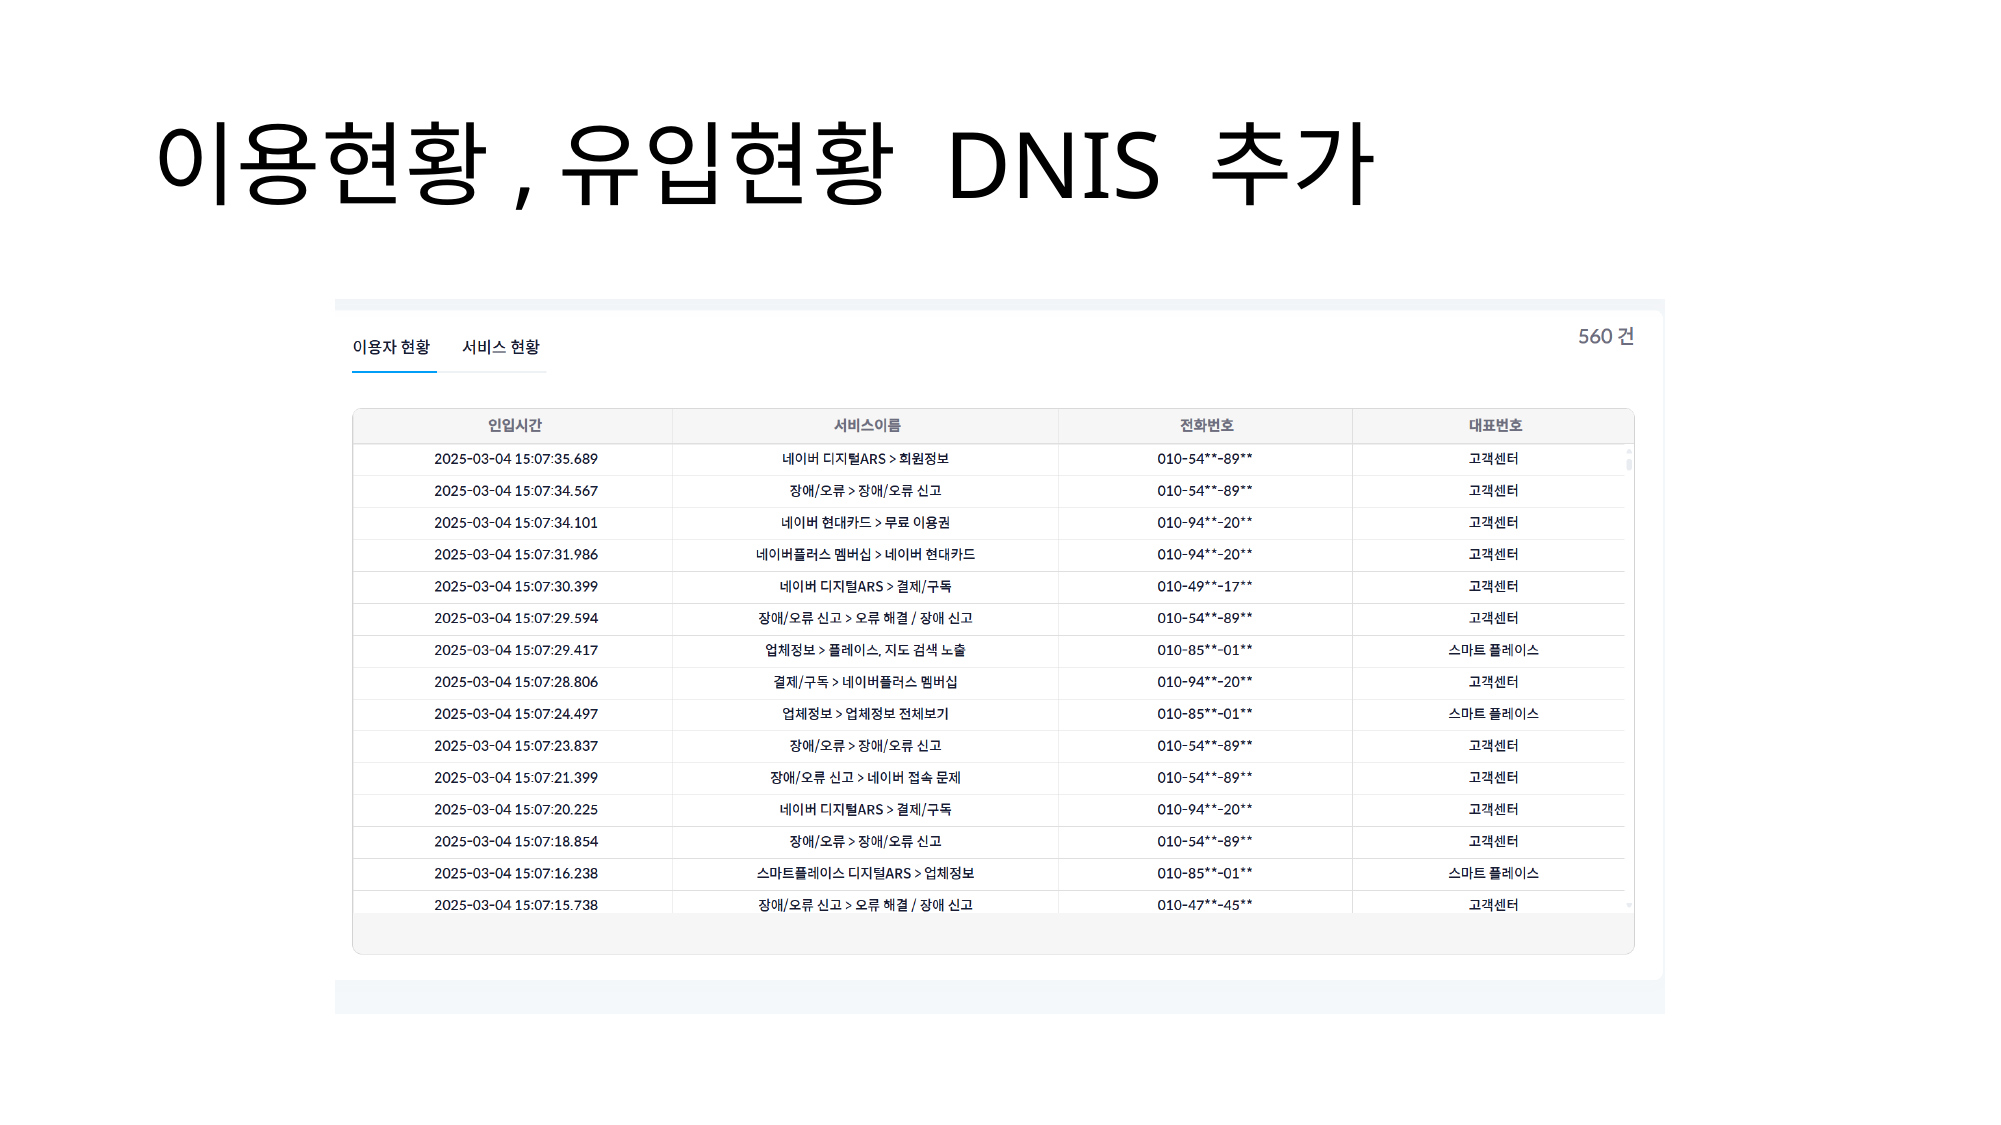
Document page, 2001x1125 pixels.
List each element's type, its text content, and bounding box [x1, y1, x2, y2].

title 이용현황,유입현황 DNIS 추가 [137, 59, 1863, 278]
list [335, 299, 1665, 1014]
